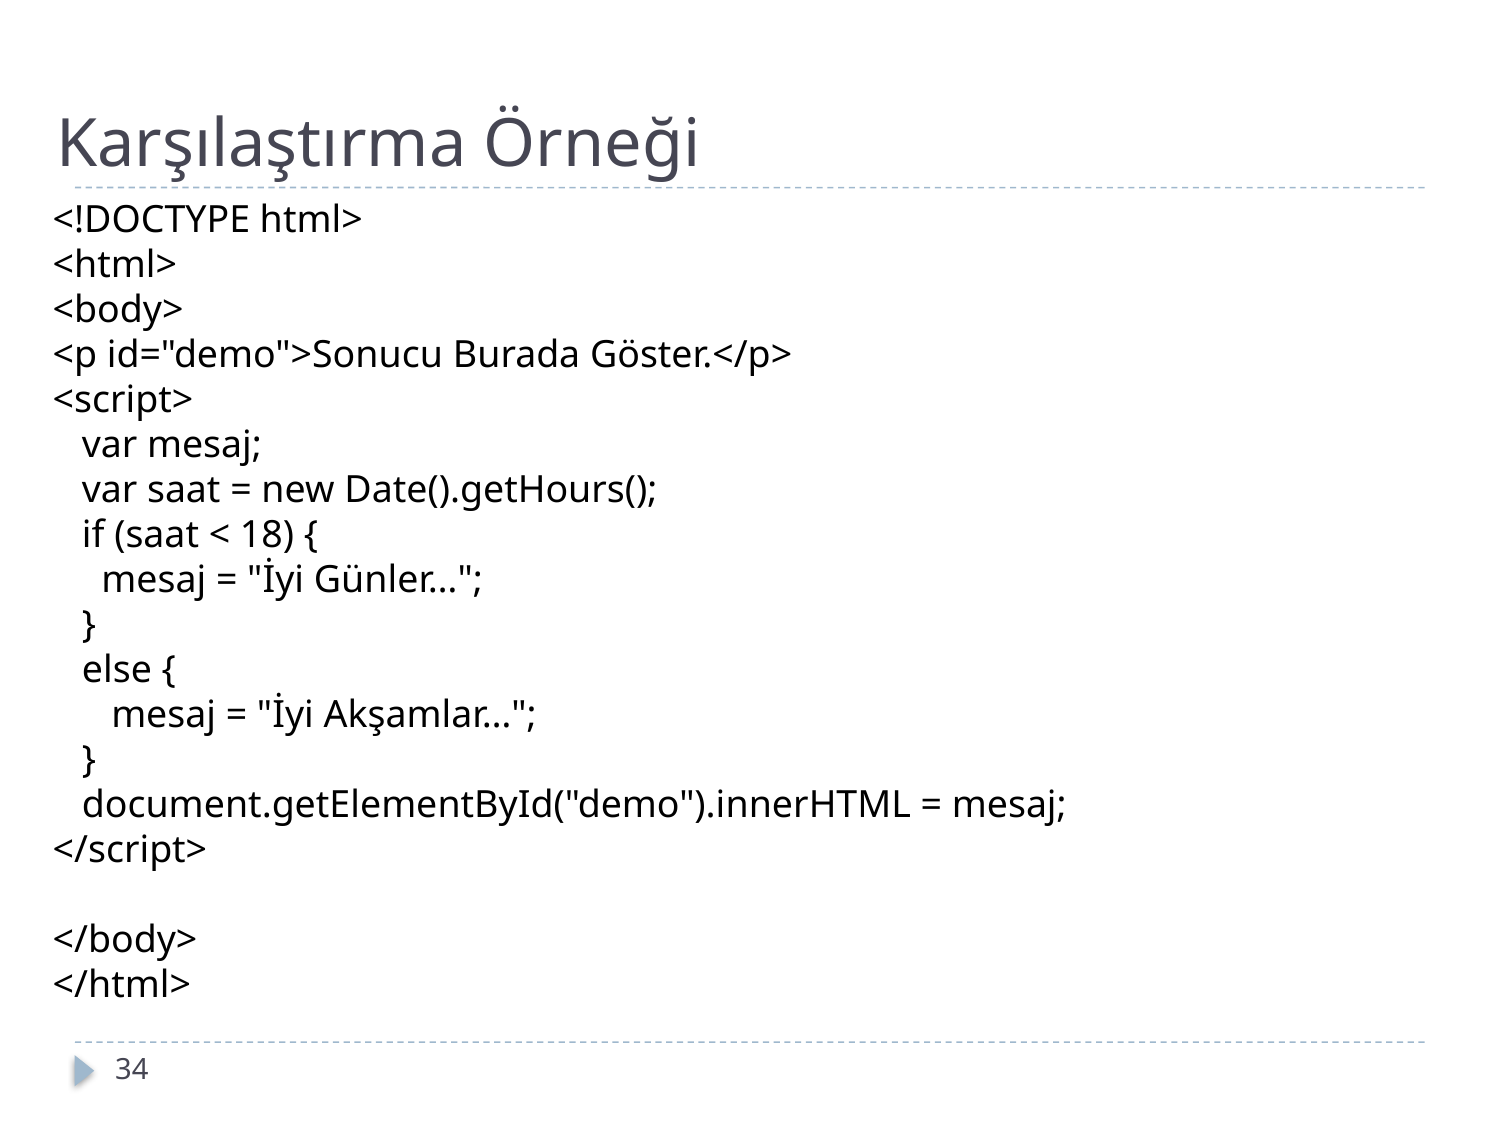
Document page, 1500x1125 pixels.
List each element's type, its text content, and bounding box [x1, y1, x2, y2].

slide_number 34 [100, 1042, 426, 1103]
text_box <!DOCTYPE html> <html> <body> <p id="demo">Sonucu Burada Göster.</p> <script> var mesaj; var saat = new Date().getHours(); if (saat < 18) { mesaj = "İyi Günler…"; } else { mesaj = "İyi Akşamlar…"; } document.getElementById("demo").innerHTML = mesaj; </script> </body> </html> [37, 187, 1444, 1013]
title Karşılaştırma Örneği [41, 24, 1392, 187]
